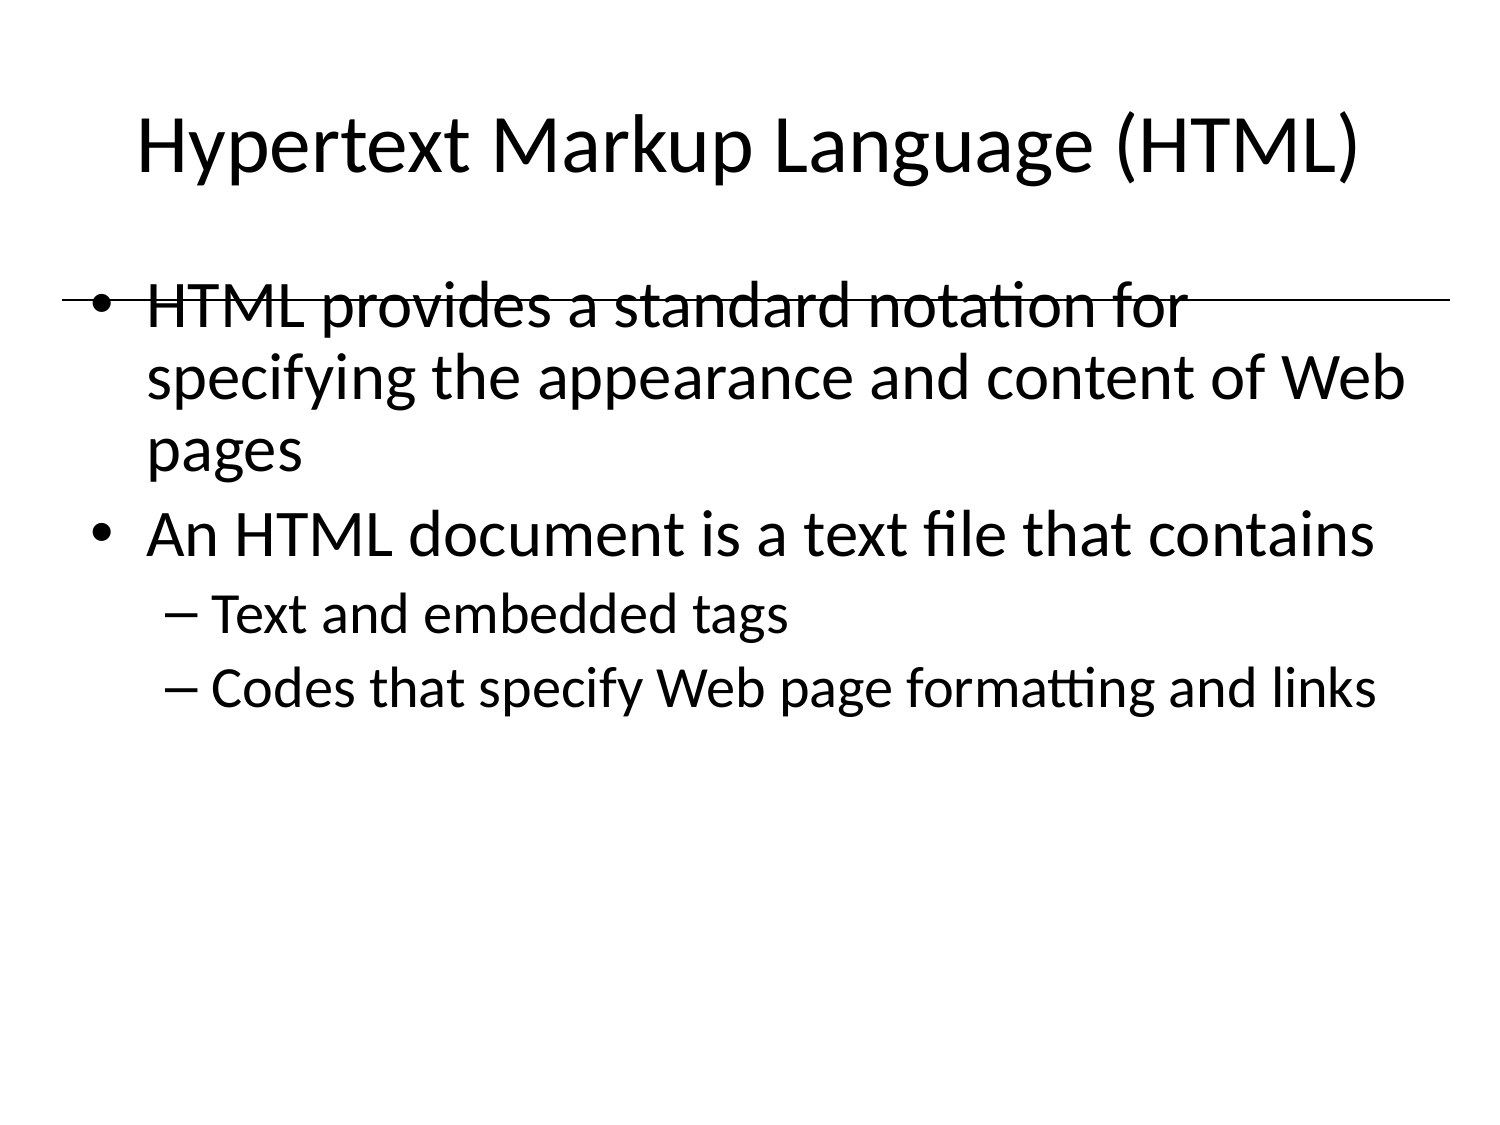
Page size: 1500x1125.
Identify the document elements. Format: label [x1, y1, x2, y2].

title [75, 45, 1425, 233]
list [75, 262, 1425, 1005]
